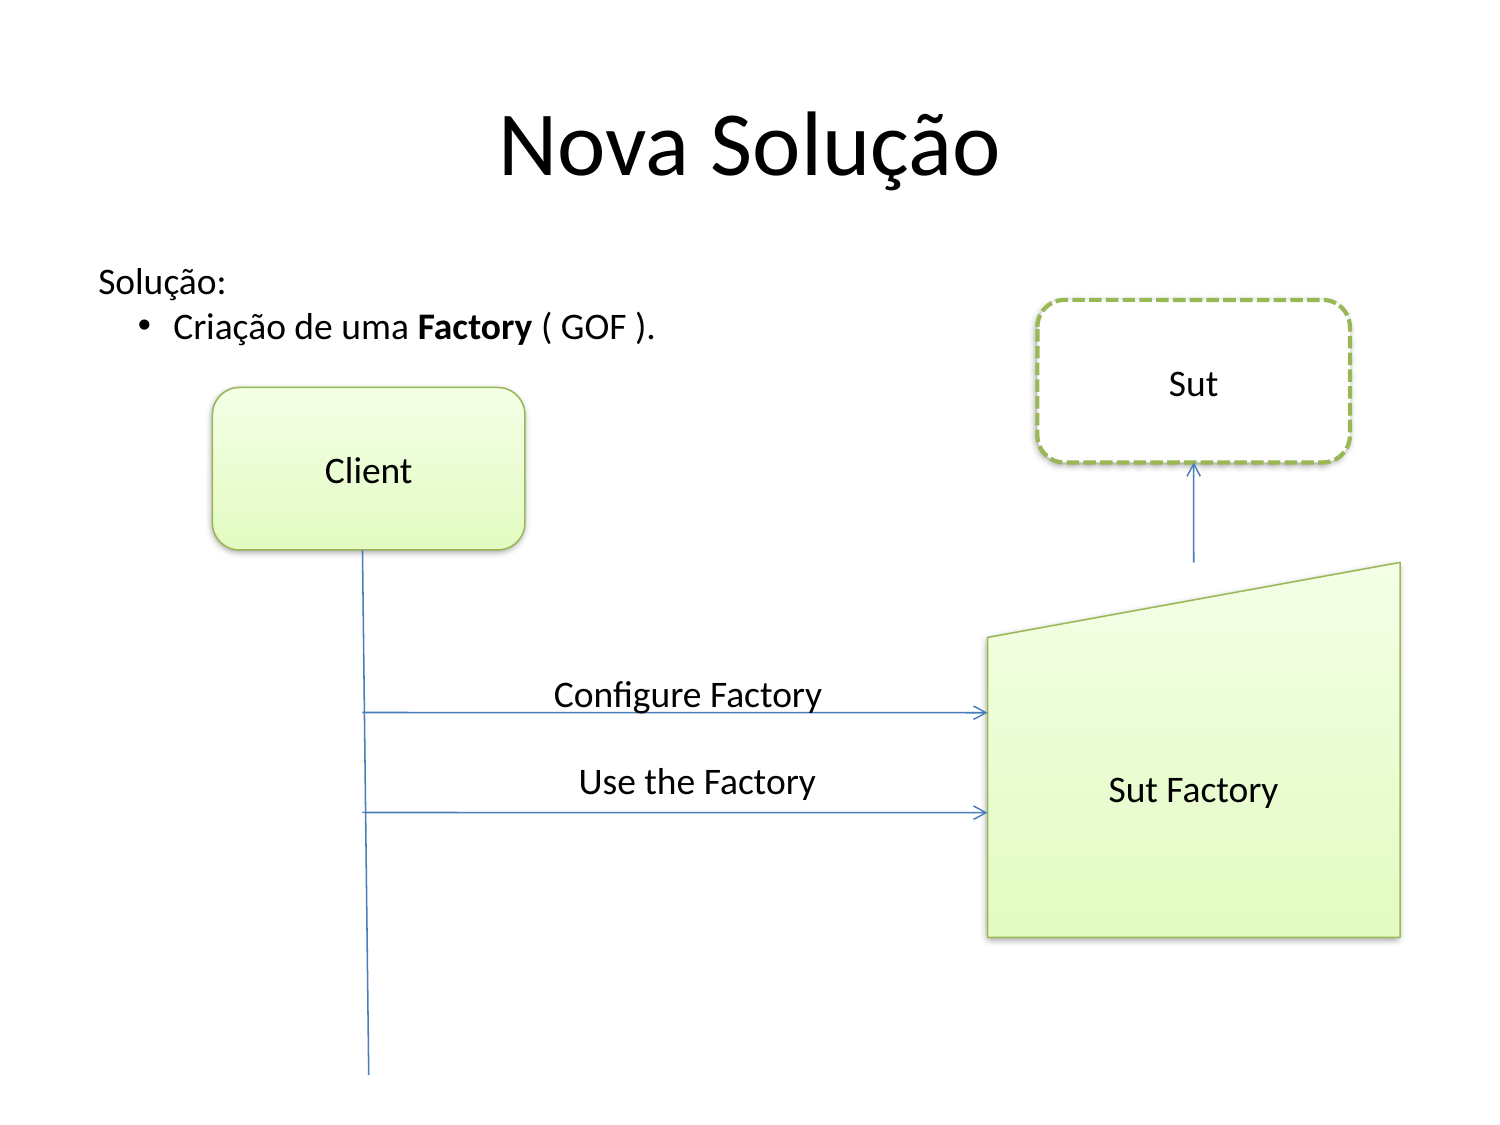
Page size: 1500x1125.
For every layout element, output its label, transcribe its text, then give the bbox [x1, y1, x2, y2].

text_box Use the Factory [563, 749, 832, 810]
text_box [102, 809, 629, 816]
text_box Sut Factory [986, 561, 1401, 939]
title Nova Solução [75, 45, 1425, 233]
text_box Solução: Criação de uma Factory ( GOF ). [83, 249, 671, 355]
text_box Client [211, 386, 526, 551]
text_box Sut [1036, 299, 1351, 464]
text_box Configure Factory [539, 662, 838, 710]
